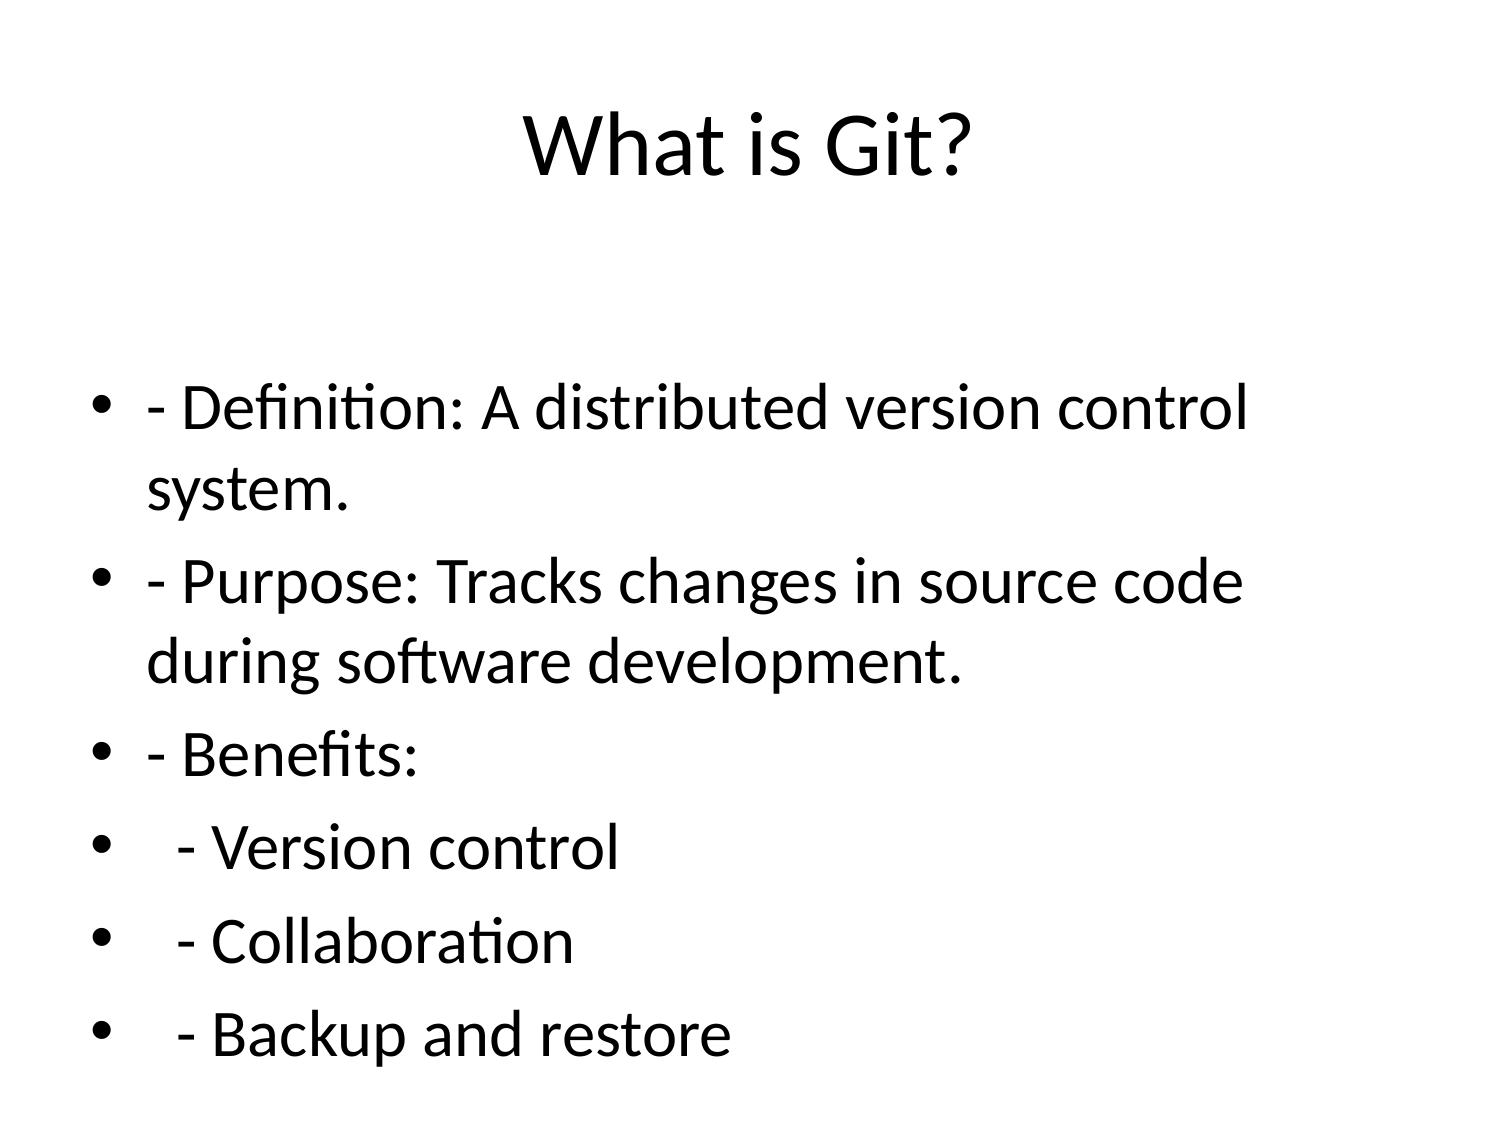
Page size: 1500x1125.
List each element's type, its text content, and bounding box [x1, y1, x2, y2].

list - Definition: A distributed version control system. - Purpose: Tracks changes in source code during software development. - Benefits: - Version control - Collaboration - Backup and restore [75, 262, 1425, 1005]
title What is Git? [75, 45, 1425, 233]
